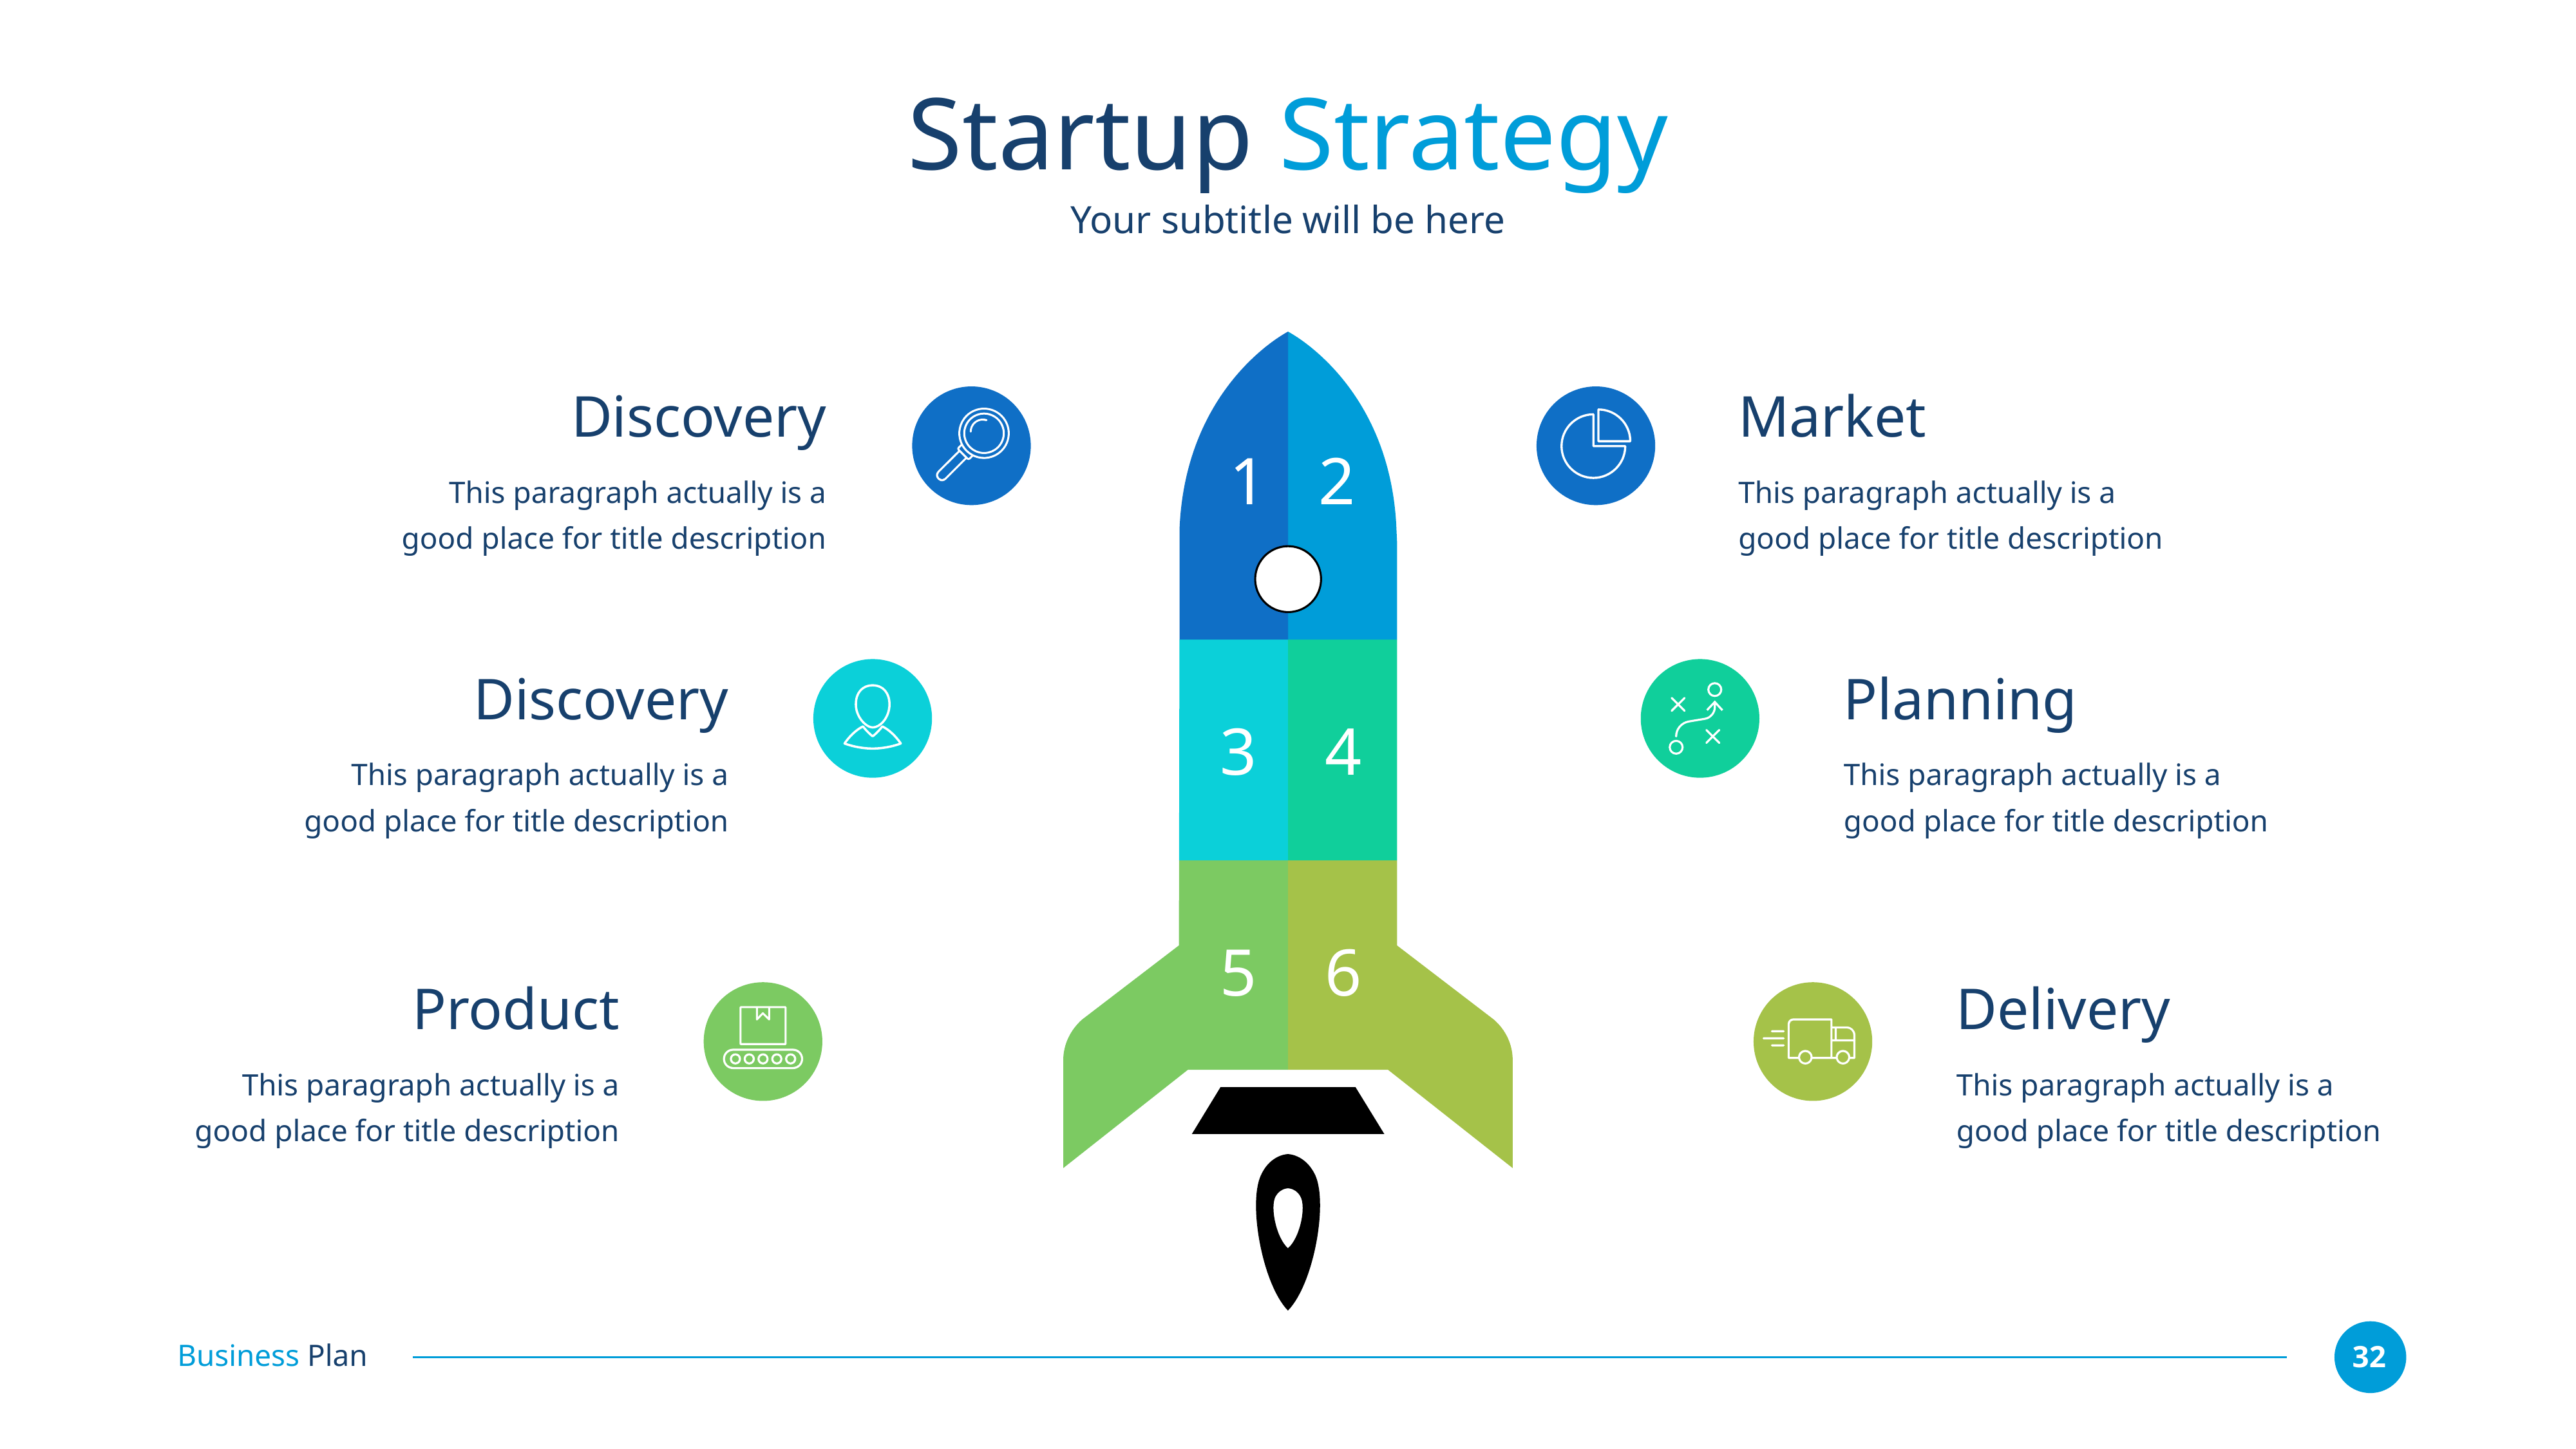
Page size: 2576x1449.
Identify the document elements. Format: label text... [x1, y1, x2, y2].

text_box 5 [1210, 931, 1267, 1010]
text_box 6 [1315, 931, 1372, 1010]
text_box [1288, 640, 1397, 860]
text_box This paragraph actually is a good place for title description [286, 745, 729, 838]
text_box [813, 659, 933, 778]
text_box [1762, 1037, 1785, 1039]
text_box [1705, 729, 1720, 744]
text_box [1770, 1044, 1785, 1046]
text_box 1 [1220, 440, 1276, 518]
text_box 4 [1315, 710, 1372, 789]
text_box [1753, 982, 1873, 1101]
text_box [1289, 332, 1397, 640]
text_box [1640, 659, 1760, 778]
text_box Discovery [286, 663, 729, 732]
text_box [1787, 1018, 1856, 1065]
text_box Delivery [1956, 973, 2399, 1042]
list Your subtitle will be here [177, 196, 2399, 243]
text_box [1179, 331, 1289, 640]
text_box 3 [1210, 710, 1267, 789]
text_box [723, 1048, 804, 1070]
text_box [1671, 697, 1685, 712]
text_box Discovery [384, 381, 827, 450]
text_box [936, 408, 1010, 482]
text_box [912, 386, 1031, 506]
text_box [1255, 546, 1321, 612]
text_box [739, 1006, 787, 1045]
text_box [1597, 408, 1632, 442]
text_box [1179, 640, 1288, 860]
text_box 2 [1309, 440, 1366, 518]
text_box [843, 684, 902, 750]
text_box [1770, 1030, 1785, 1032]
text_box Market [1738, 381, 2181, 450]
text_box [1536, 386, 1656, 506]
text_box [703, 982, 822, 1101]
text_box Planning [1843, 663, 2286, 732]
text_box [1256, 1154, 1320, 1311]
text_box [1288, 860, 1513, 1168]
text_box [1560, 413, 1627, 479]
text_box This paragraph actually is a good place for title description [1843, 745, 2286, 835]
text_box This paragraph actually is a good place for title description [1738, 463, 2181, 556]
text_box [1669, 739, 1684, 755]
title Startup Strategy [177, 70, 2399, 193]
text_box [1675, 700, 1723, 738]
text_box This paragraph actually is a good place for title description [1956, 1055, 2399, 1145]
text_box [1707, 682, 1723, 697]
text_box This paragraph actually is a good place for title description [384, 463, 827, 556]
text_box This paragraph actually is a good place for title description [177, 1055, 620, 1149]
text_box [1063, 860, 1288, 1168]
text_box Product [177, 973, 620, 1042]
text_box [1191, 1087, 1385, 1134]
